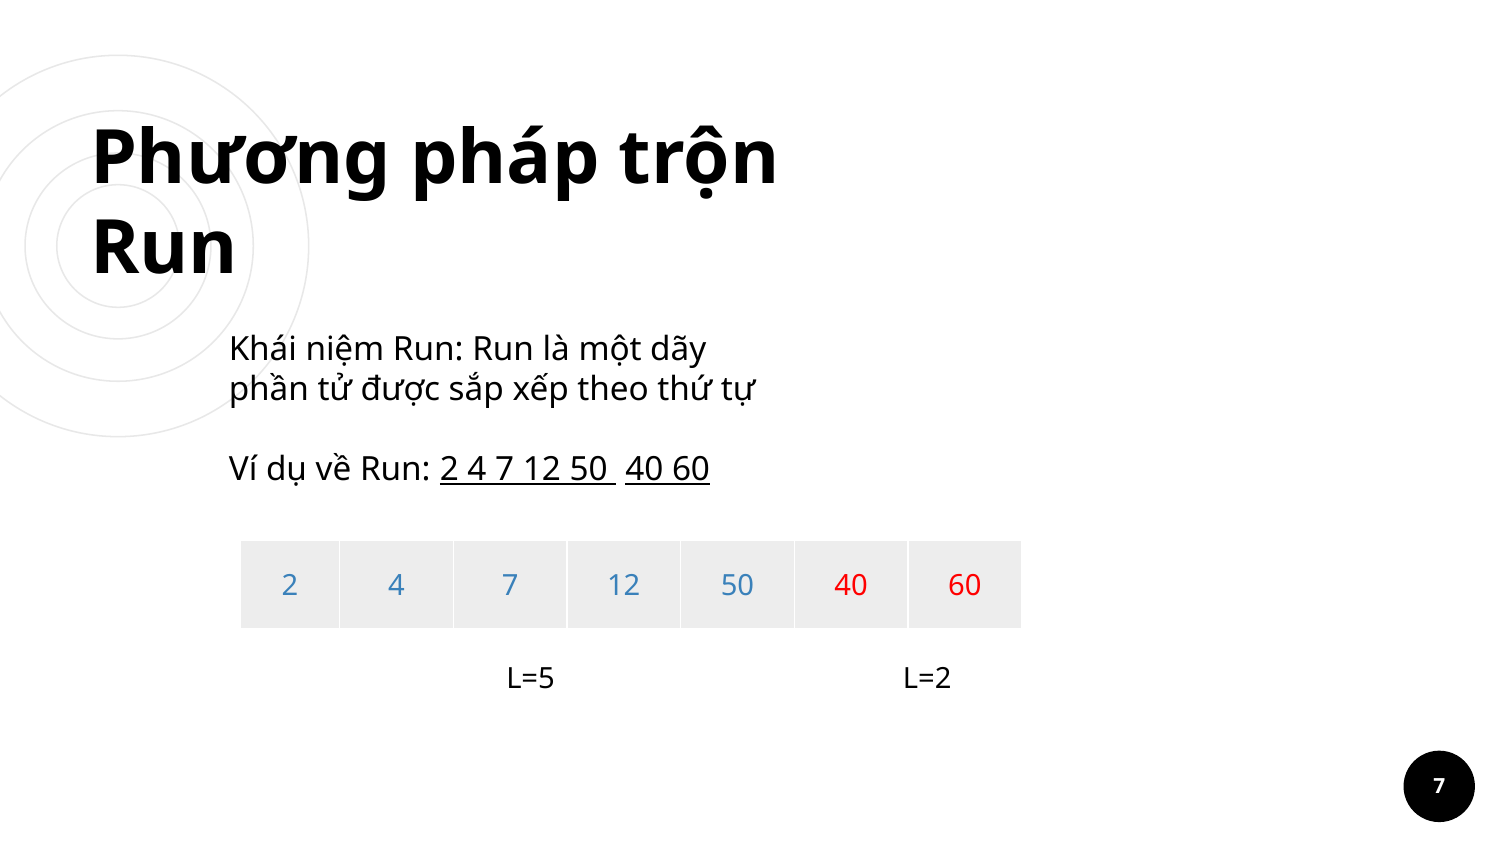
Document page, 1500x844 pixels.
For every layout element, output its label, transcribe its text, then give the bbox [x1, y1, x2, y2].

text_box L=2 [888, 652, 975, 703]
table_header 60 [909, 541, 1021, 628]
text_box Khái niệm Run: Run là một dãy phần tử được sắp xếp theo thứ tự Ví dụ về Run: 2 4 7 12 50 40 60 [214, 319, 793, 495]
text_box L=5 [491, 652, 570, 703]
title Phương pháp trộn Run [75, 191, 932, 304]
table_header 40 [795, 541, 907, 628]
table_header 12 [568, 541, 680, 628]
table_header 50 [681, 541, 794, 628]
table_header 7 [454, 541, 566, 628]
table_header 2 [241, 541, 339, 628]
slide_number 7 [1403, 750, 1475, 823]
table_header 4 [340, 541, 453, 628]
